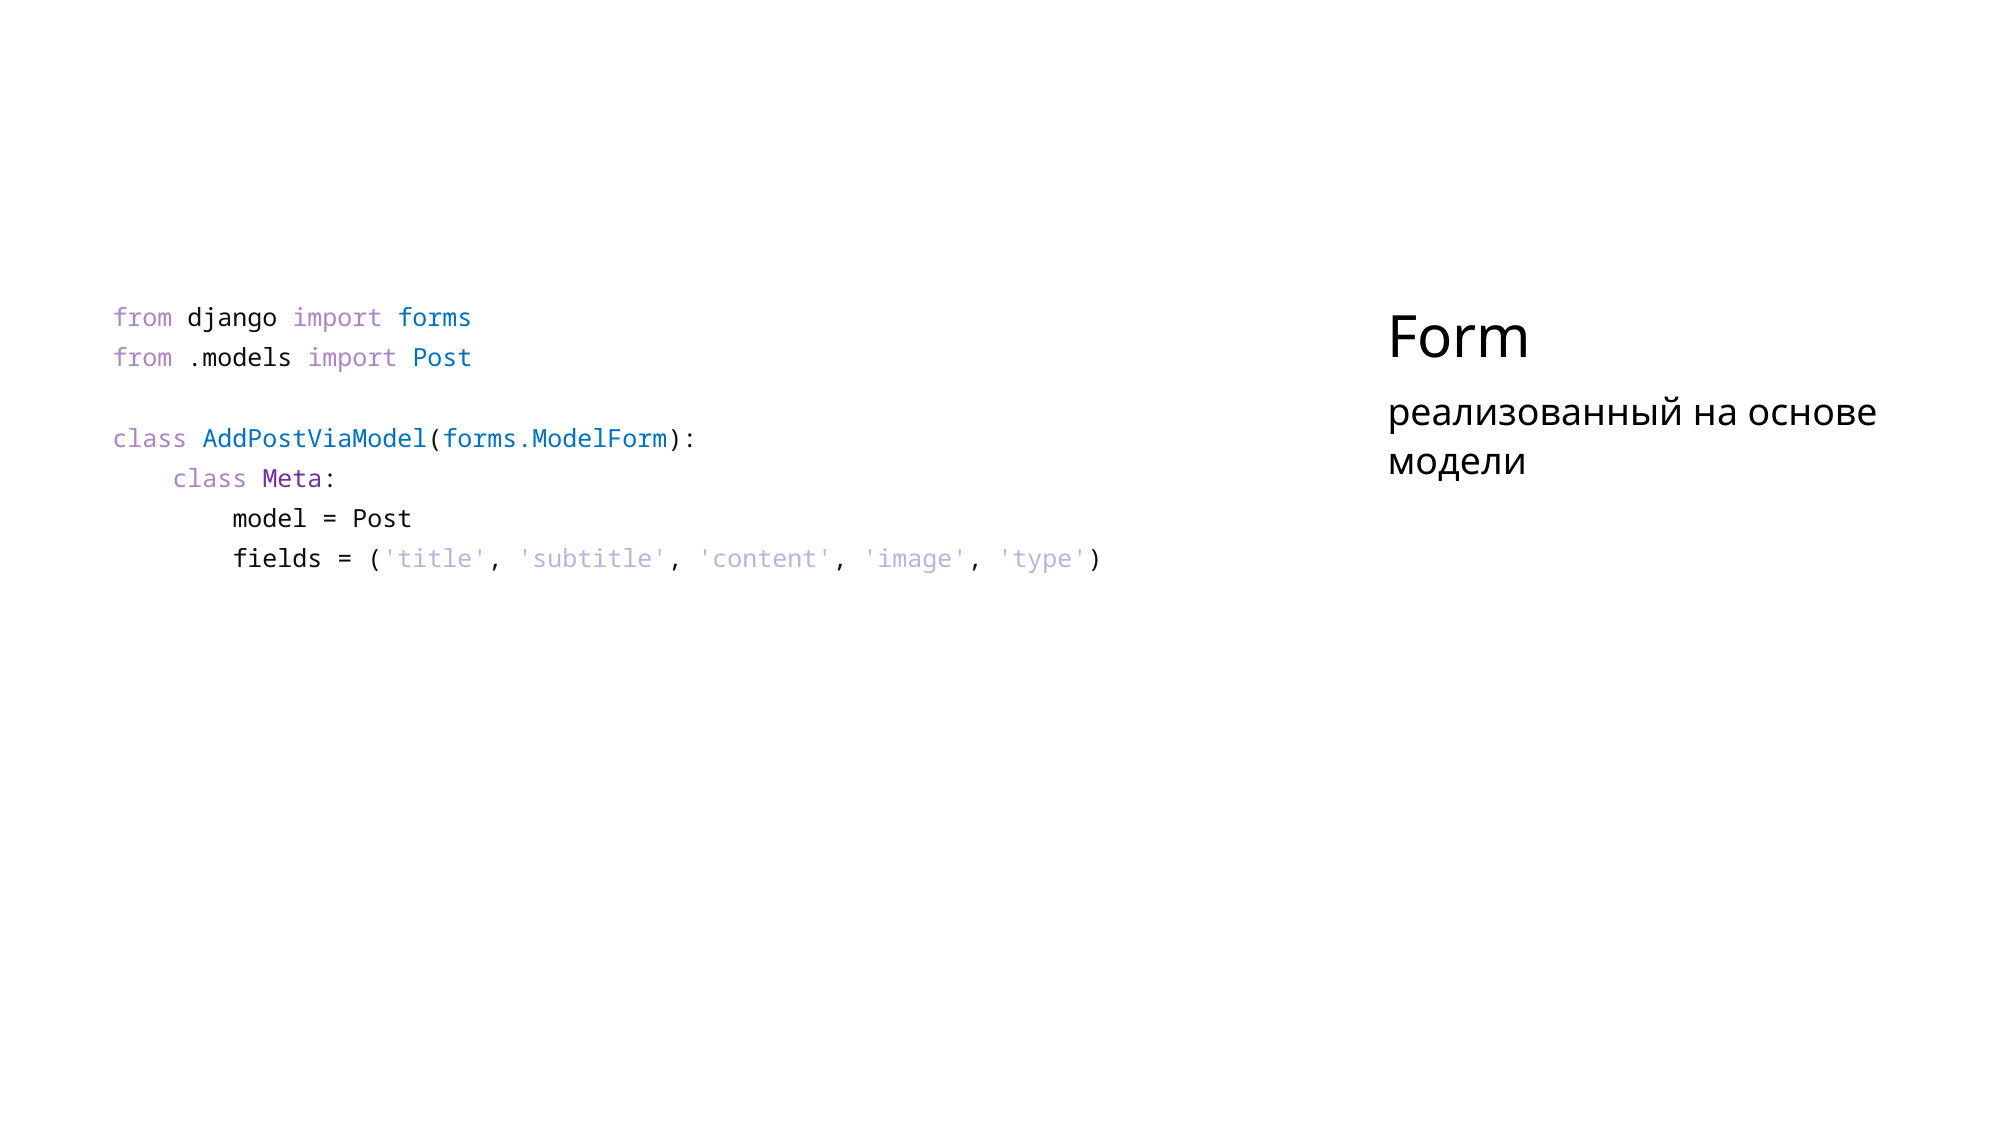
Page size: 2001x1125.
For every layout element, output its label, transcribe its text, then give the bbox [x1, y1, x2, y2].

list from django import forms from .models import Post class AddPostViaModel(forms.ModelForm): class Meta: model = Post fields = ('title', 'subtitle', 'content', 'image', 'type') [112, 99, 1238, 975]
list реализованный на основе модели [1387, 383, 1907, 975]
title Form [1387, 99, 1907, 370]
